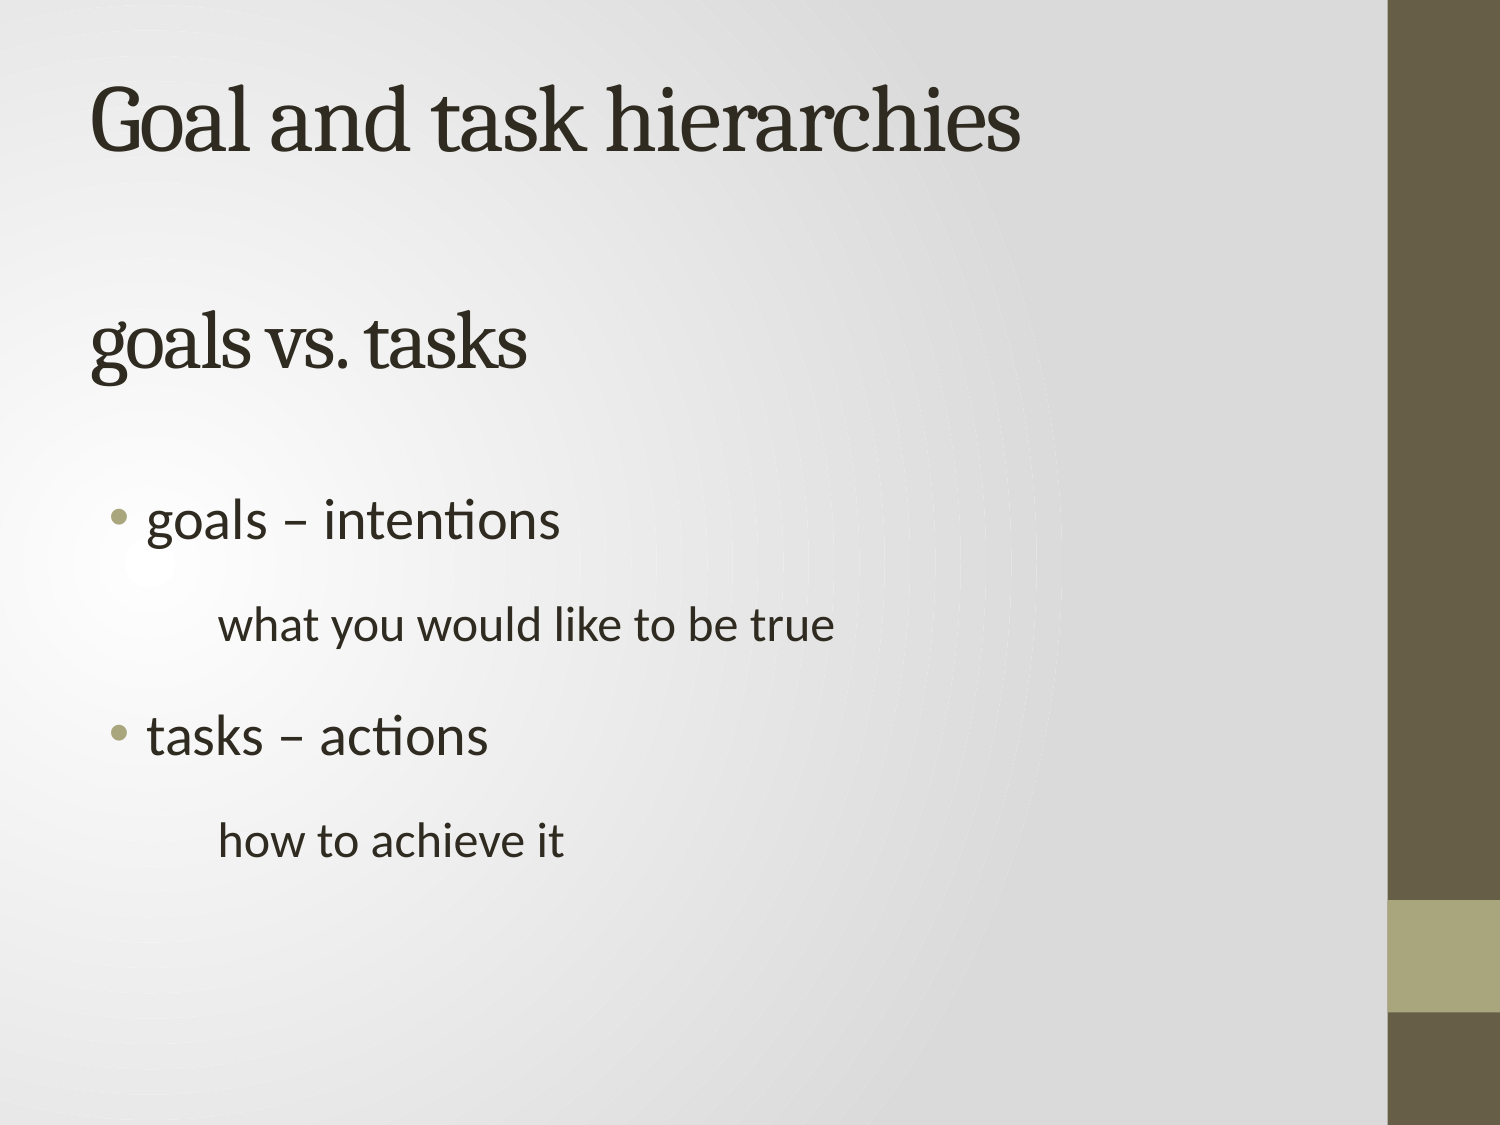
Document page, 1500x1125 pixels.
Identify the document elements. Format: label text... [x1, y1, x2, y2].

title Goal and task hierarchies goals vs. tasks [75, 113, 1325, 328]
list goals – intentions what you would like to be true tasks – actions how to achieve it [75, 438, 1325, 1050]
